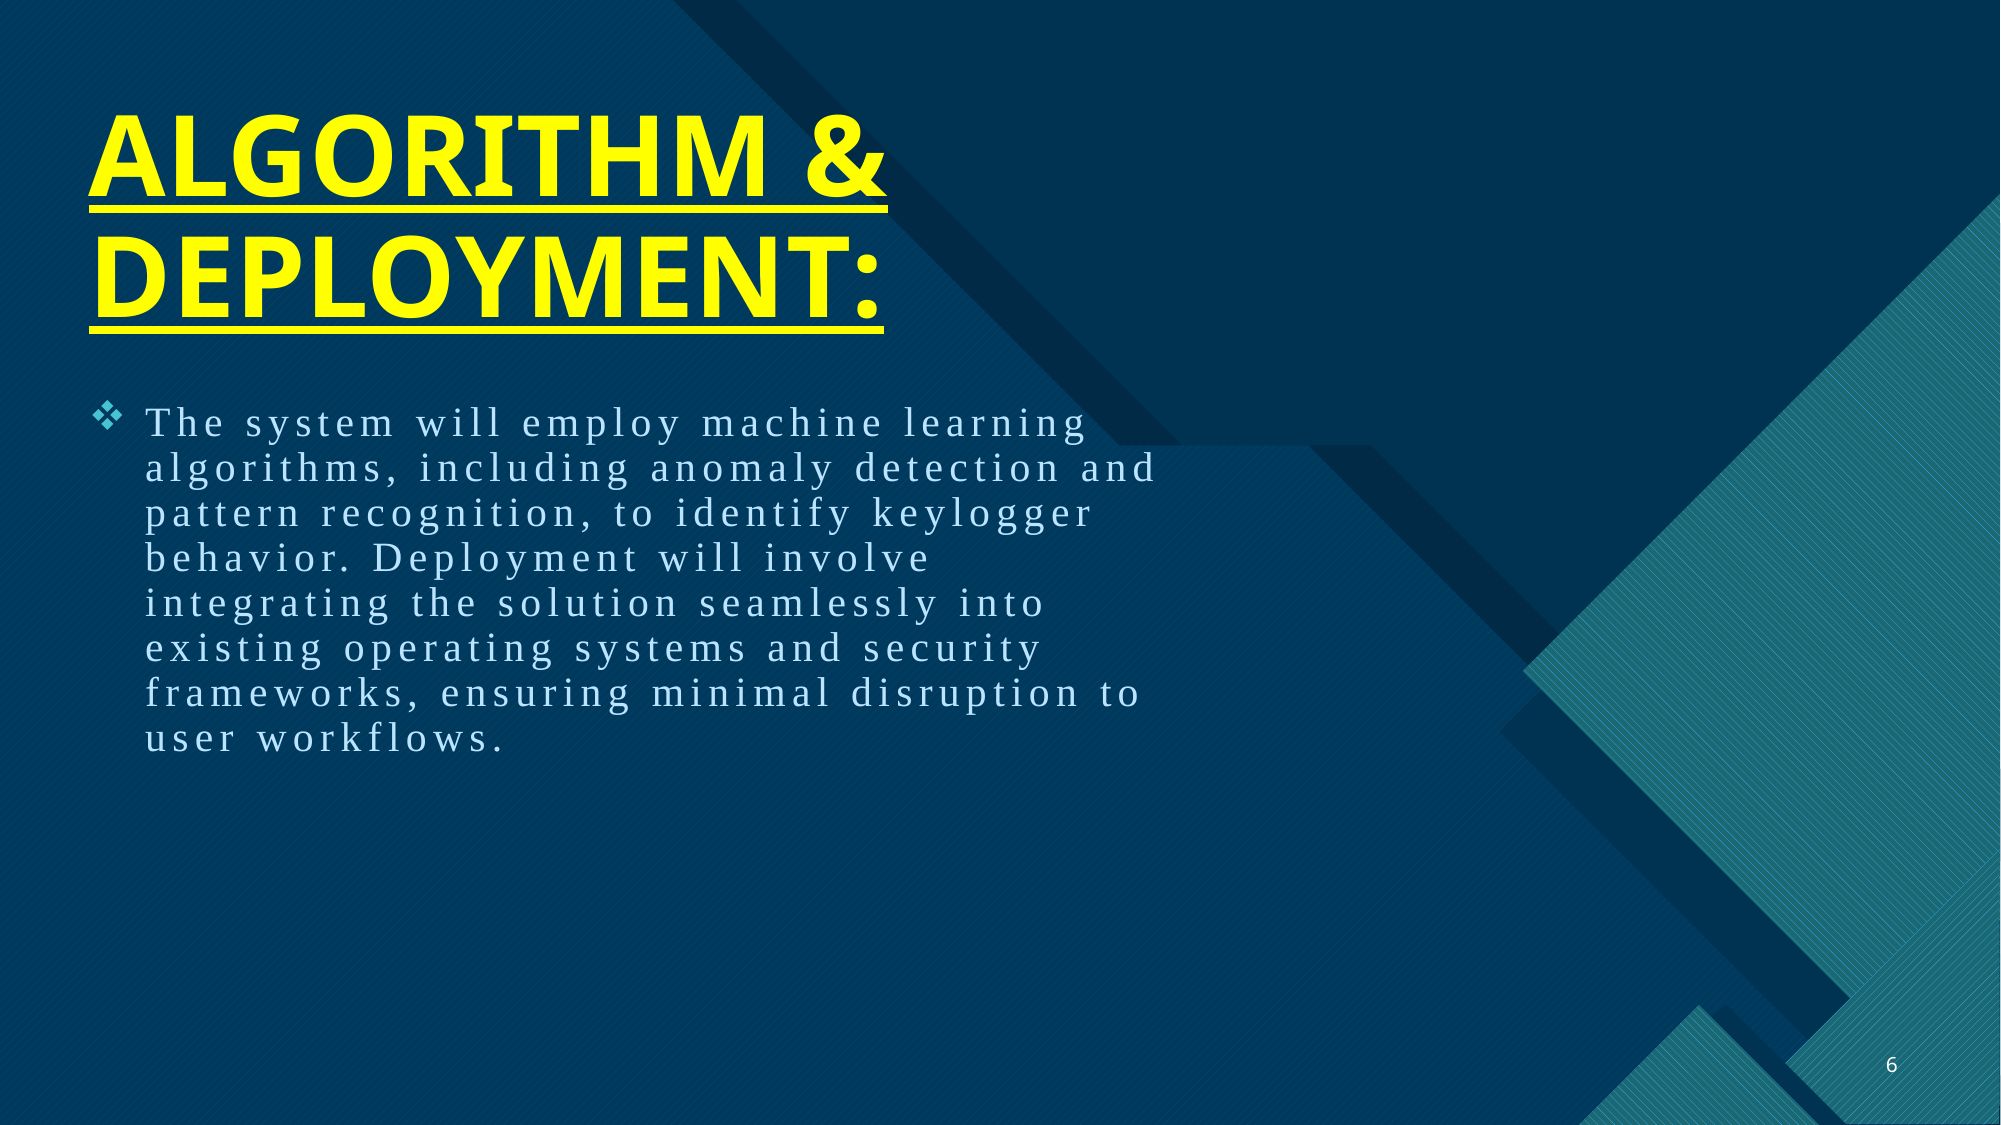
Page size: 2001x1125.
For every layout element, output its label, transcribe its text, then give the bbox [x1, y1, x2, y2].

list The system will employ machine learning algorithms, including anomaly detection and pattern recognition, to identify keylogger behavior. Deployment will involve integrating the solution seamlessly into existing operating systems and security frameworks, ensuring minimal disruption to user workflows. [73, 392, 1190, 1081]
slide_number 6 [1845, 1035, 1913, 1096]
title ALGORITHM & DEPLOYMENT: [73, 208, 1351, 350]
